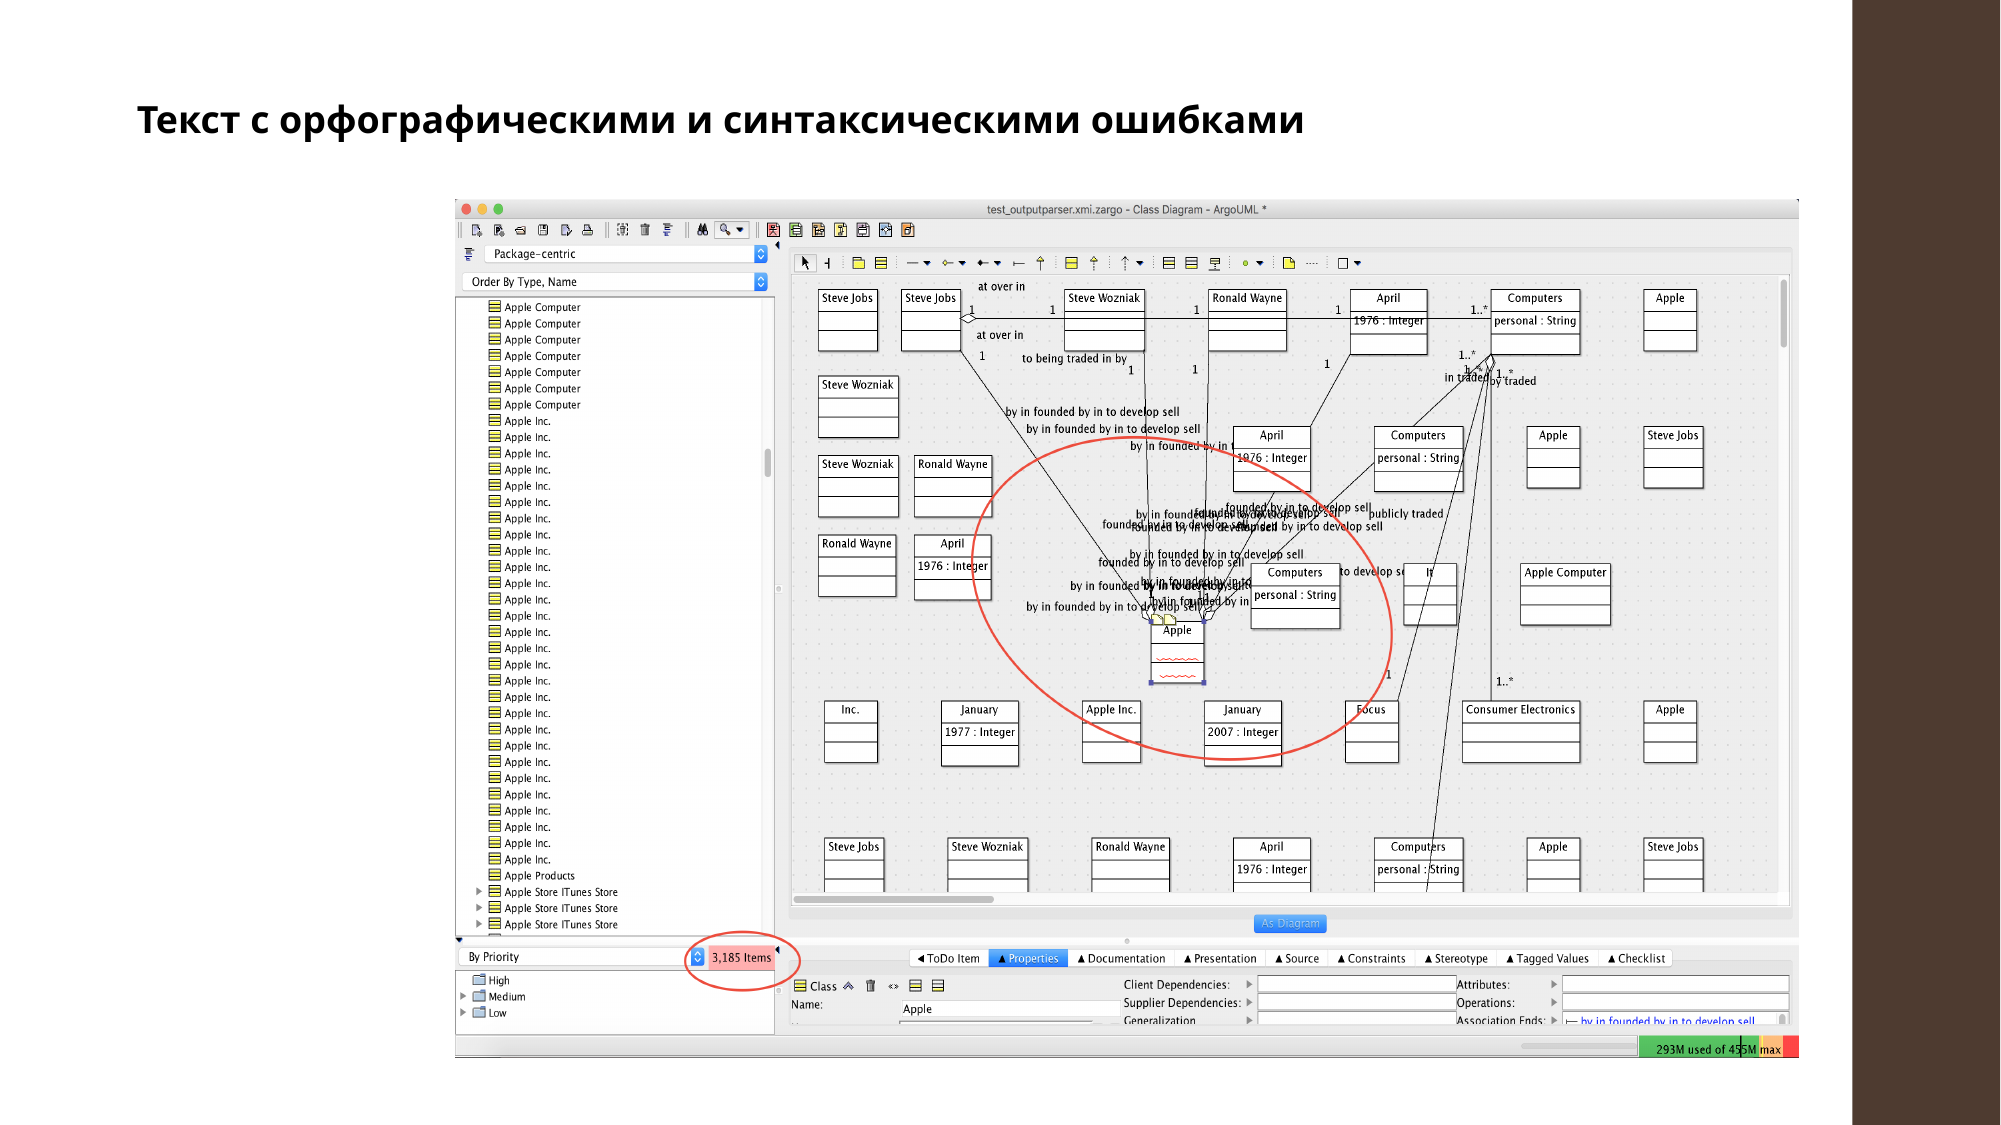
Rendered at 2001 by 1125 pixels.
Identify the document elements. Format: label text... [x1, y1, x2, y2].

text_box Текст с орфографическими и синтаксическими ошибками [122, 88, 1611, 149]
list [455, 199, 1800, 1058]
